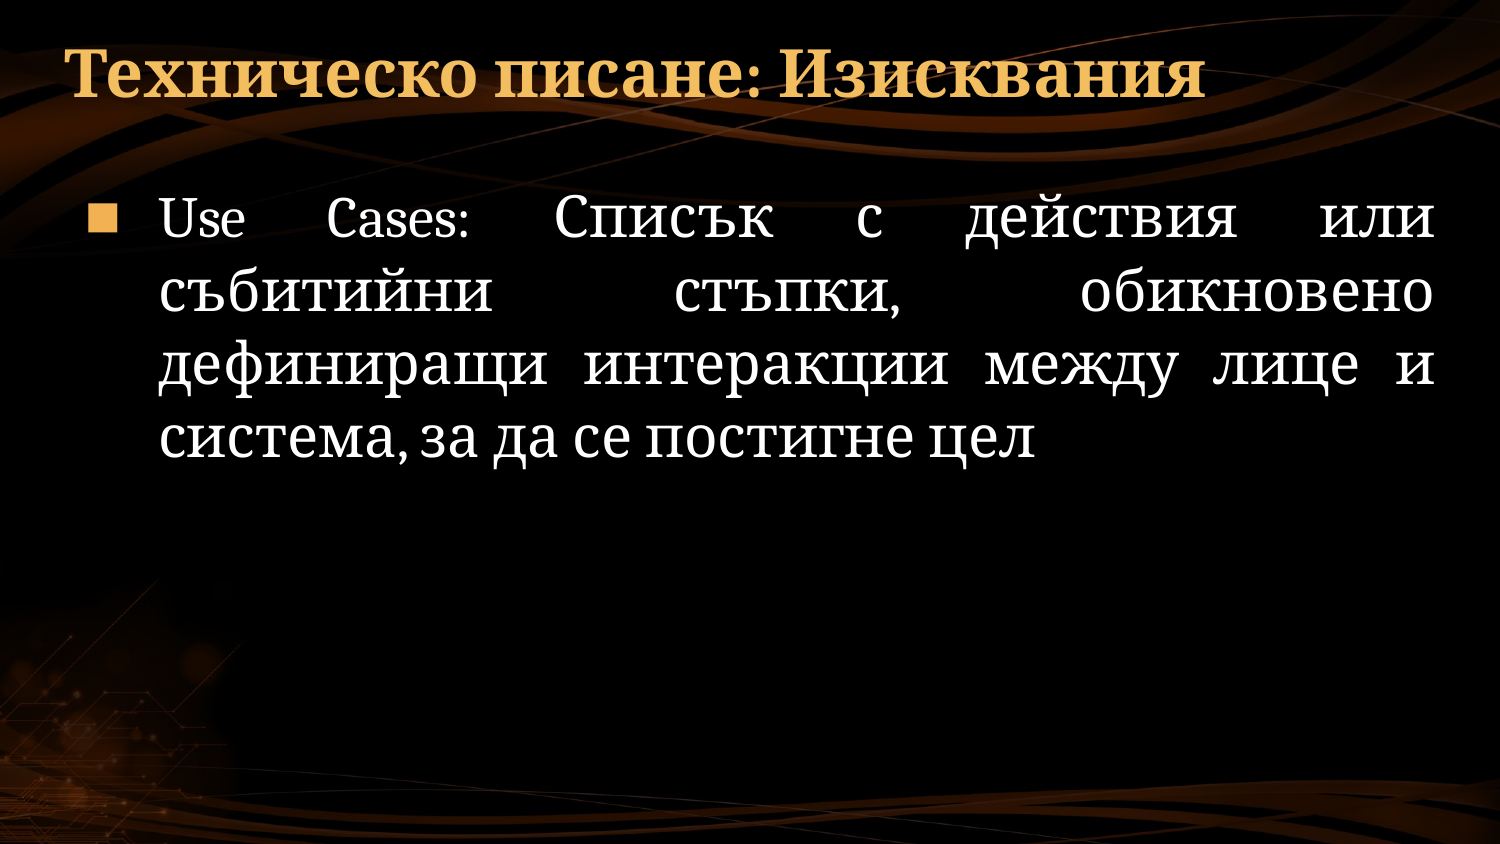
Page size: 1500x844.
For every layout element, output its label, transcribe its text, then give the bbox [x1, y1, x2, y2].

title Техническо писане: Изисквания [51, 28, 1449, 123]
picture [0, 0, 1500, 844]
list Use Cases: Списък с действия или събитийни стъпки, обикновено дефиниращи интеракции между лице и система, за да се постигне цел [51, 171, 1449, 827]
